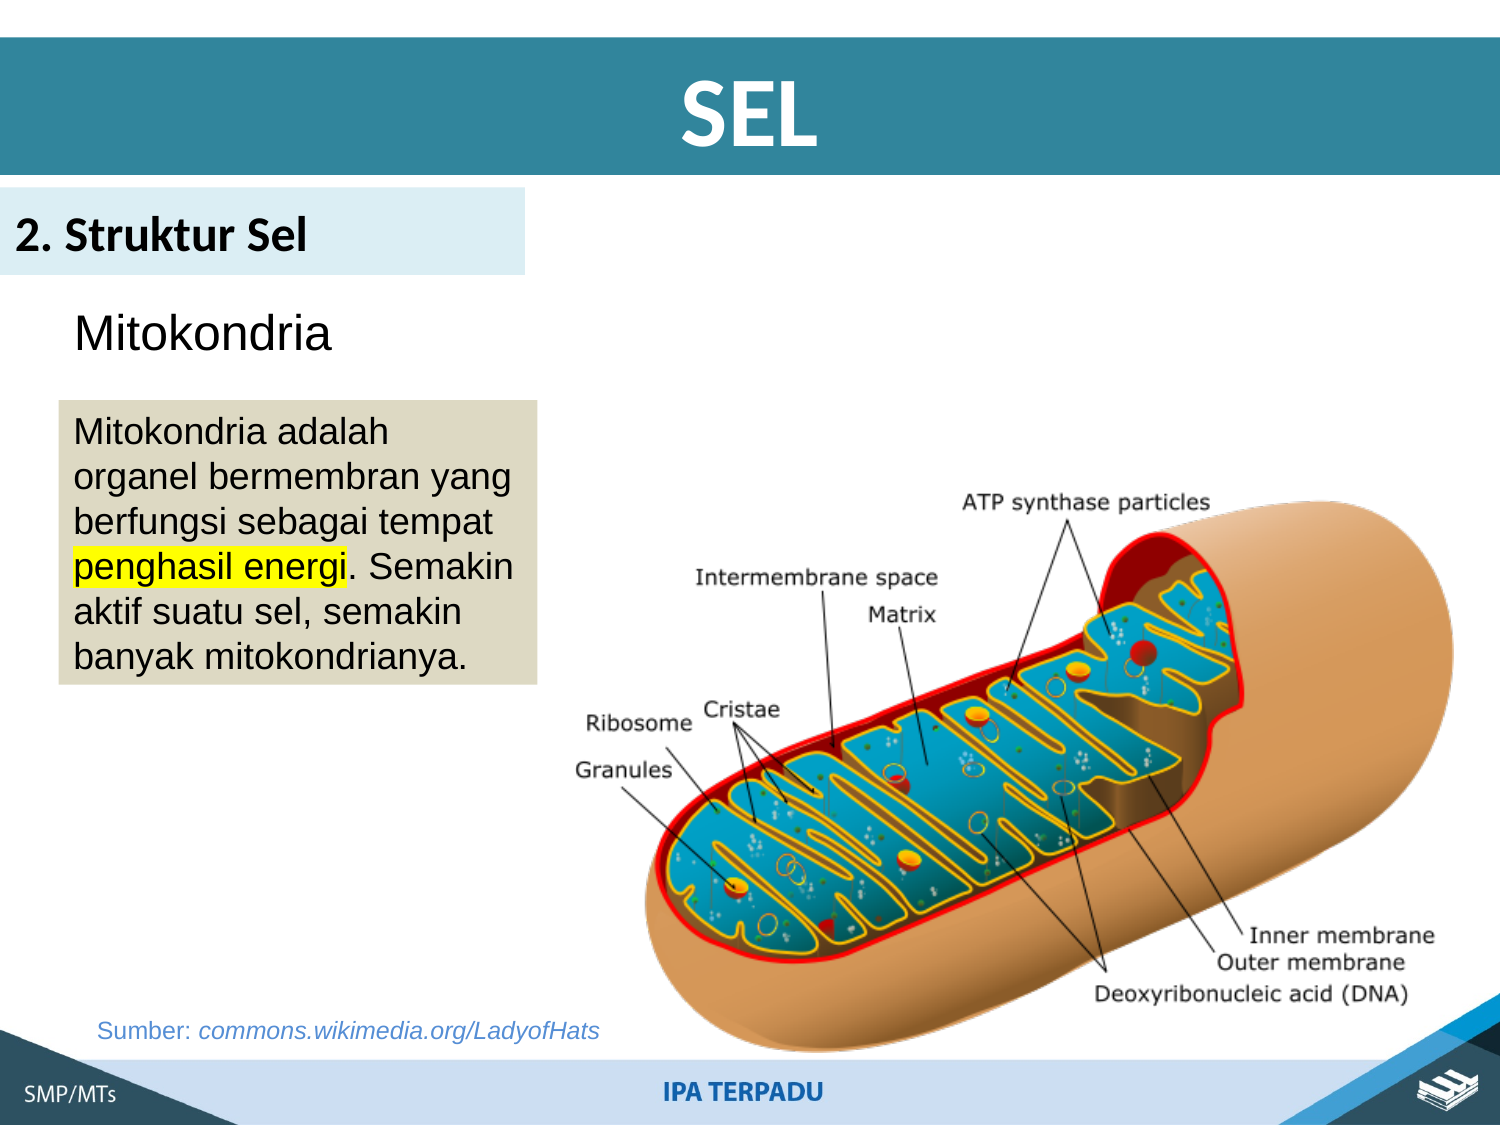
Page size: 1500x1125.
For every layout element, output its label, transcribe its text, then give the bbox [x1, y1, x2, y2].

text_box 2. Struktur Sel [0, 185, 527, 277]
picture [0, 491, 1500, 1125]
text_box Sumber: commons.wikimedia.org/LadyofHats [81, 1006, 569, 1052]
text_box Mitokondria adalah organel bermembran yang berfungsi sebagai tempat penghasil energi. Semakin aktif suatu sel, semakin banyak mitokondrianya. [58, 400, 538, 685]
text_box Mitokondria [58, 292, 348, 368]
text_box SEL [0, 35, 1500, 177]
